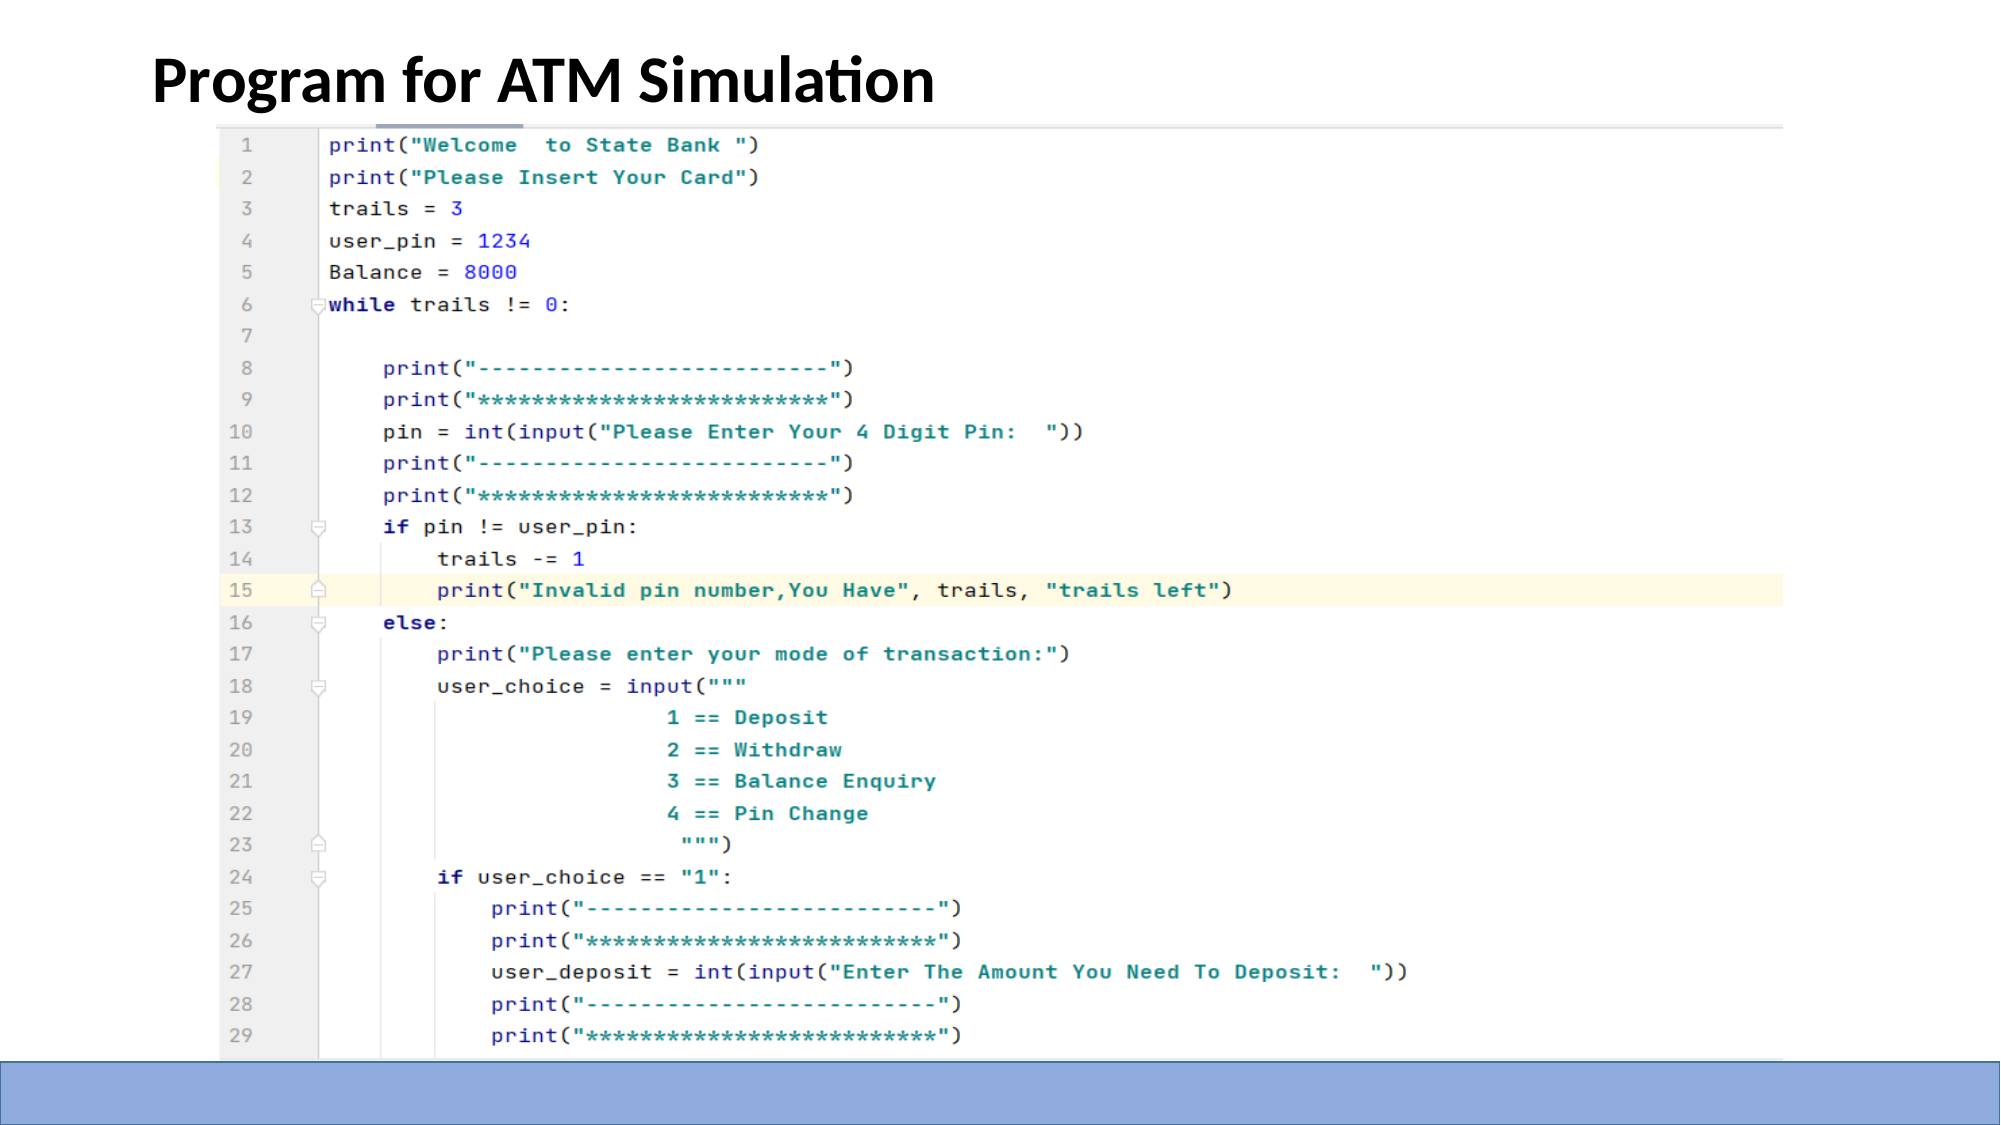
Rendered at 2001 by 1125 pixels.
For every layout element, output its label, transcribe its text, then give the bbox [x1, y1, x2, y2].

text_box [0, 1061, 2000, 1125]
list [215, 124, 1784, 1092]
title Program for ATM Simulation [137, 27, 1863, 135]
